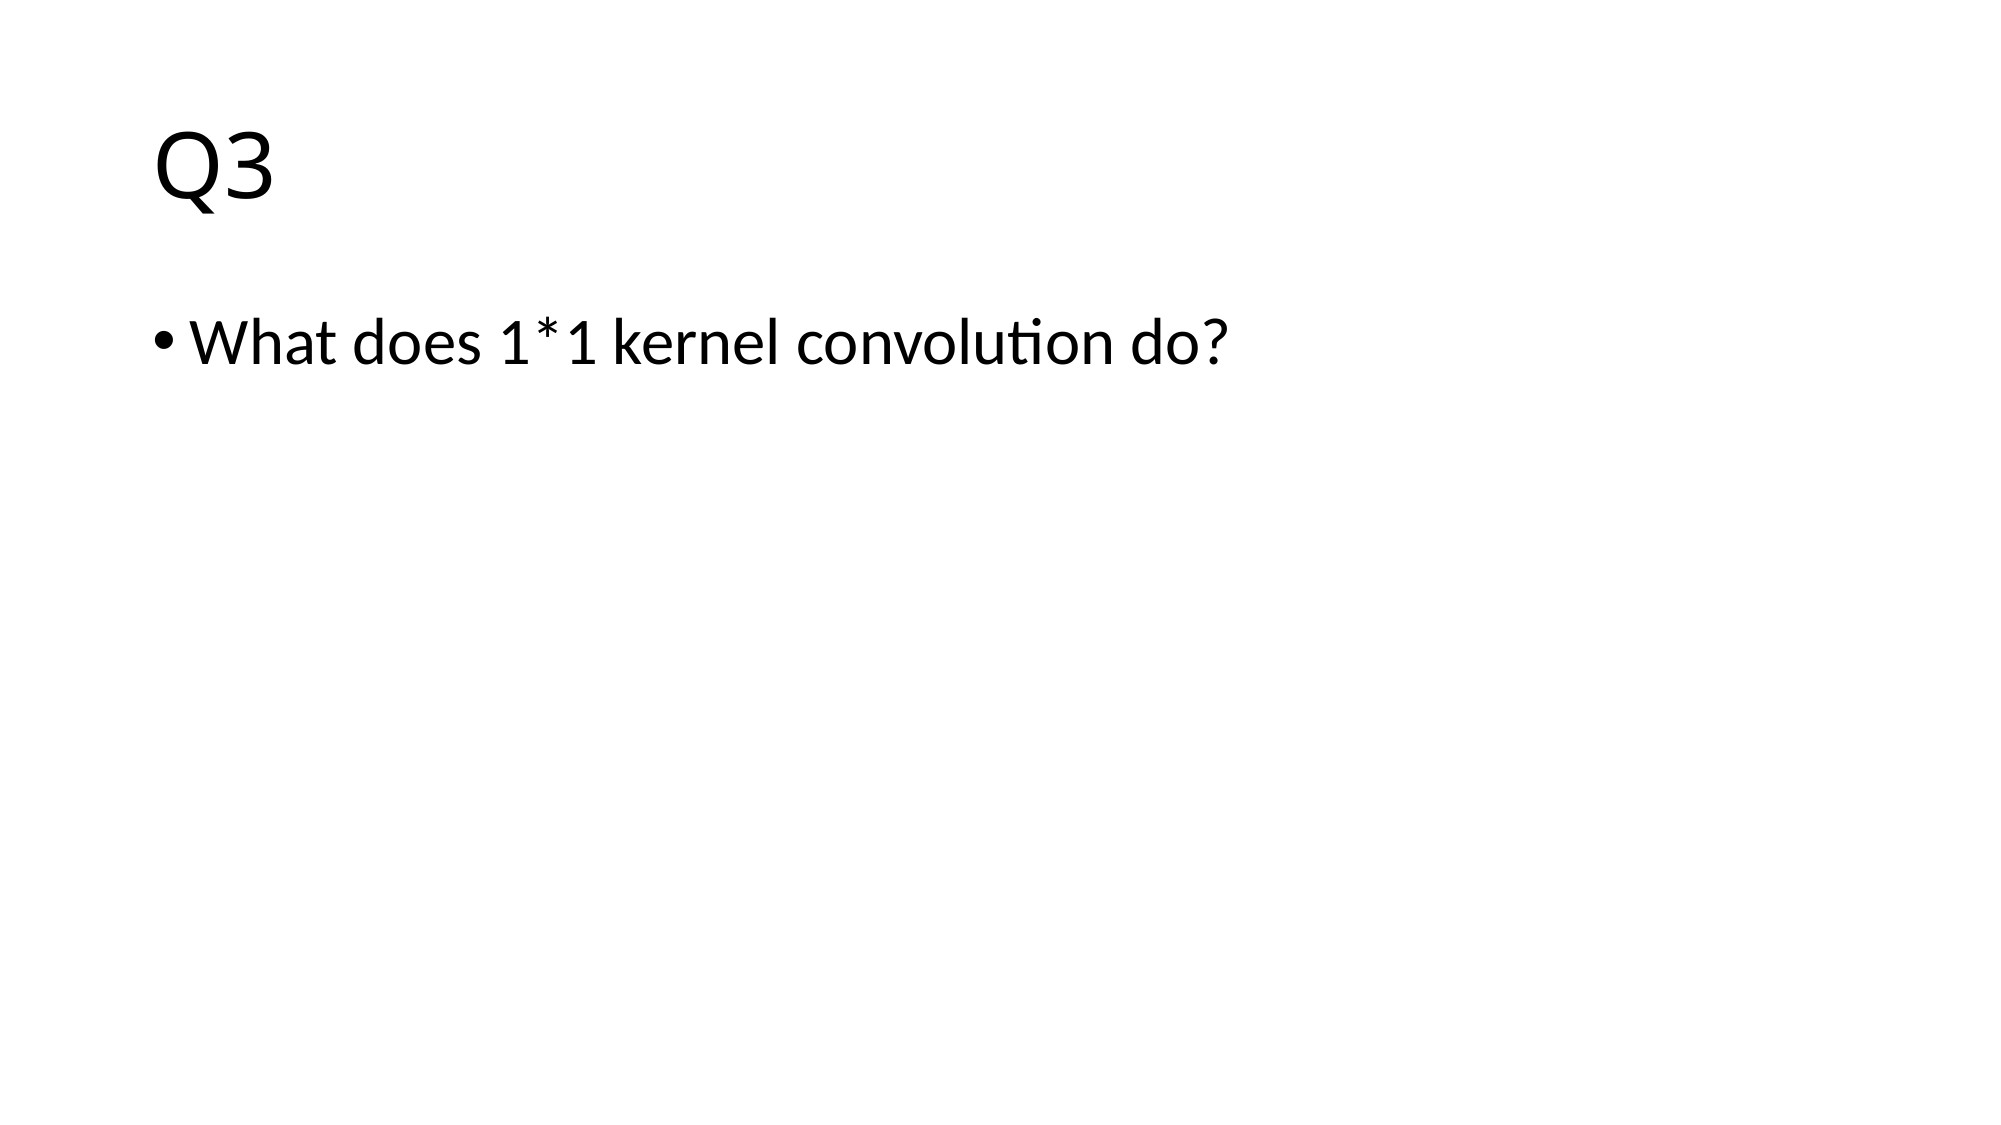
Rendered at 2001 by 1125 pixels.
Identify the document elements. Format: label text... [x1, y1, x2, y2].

title Q3 [137, 59, 1863, 278]
list What does 1*1 kernel convolution do? [137, 299, 1863, 1014]
